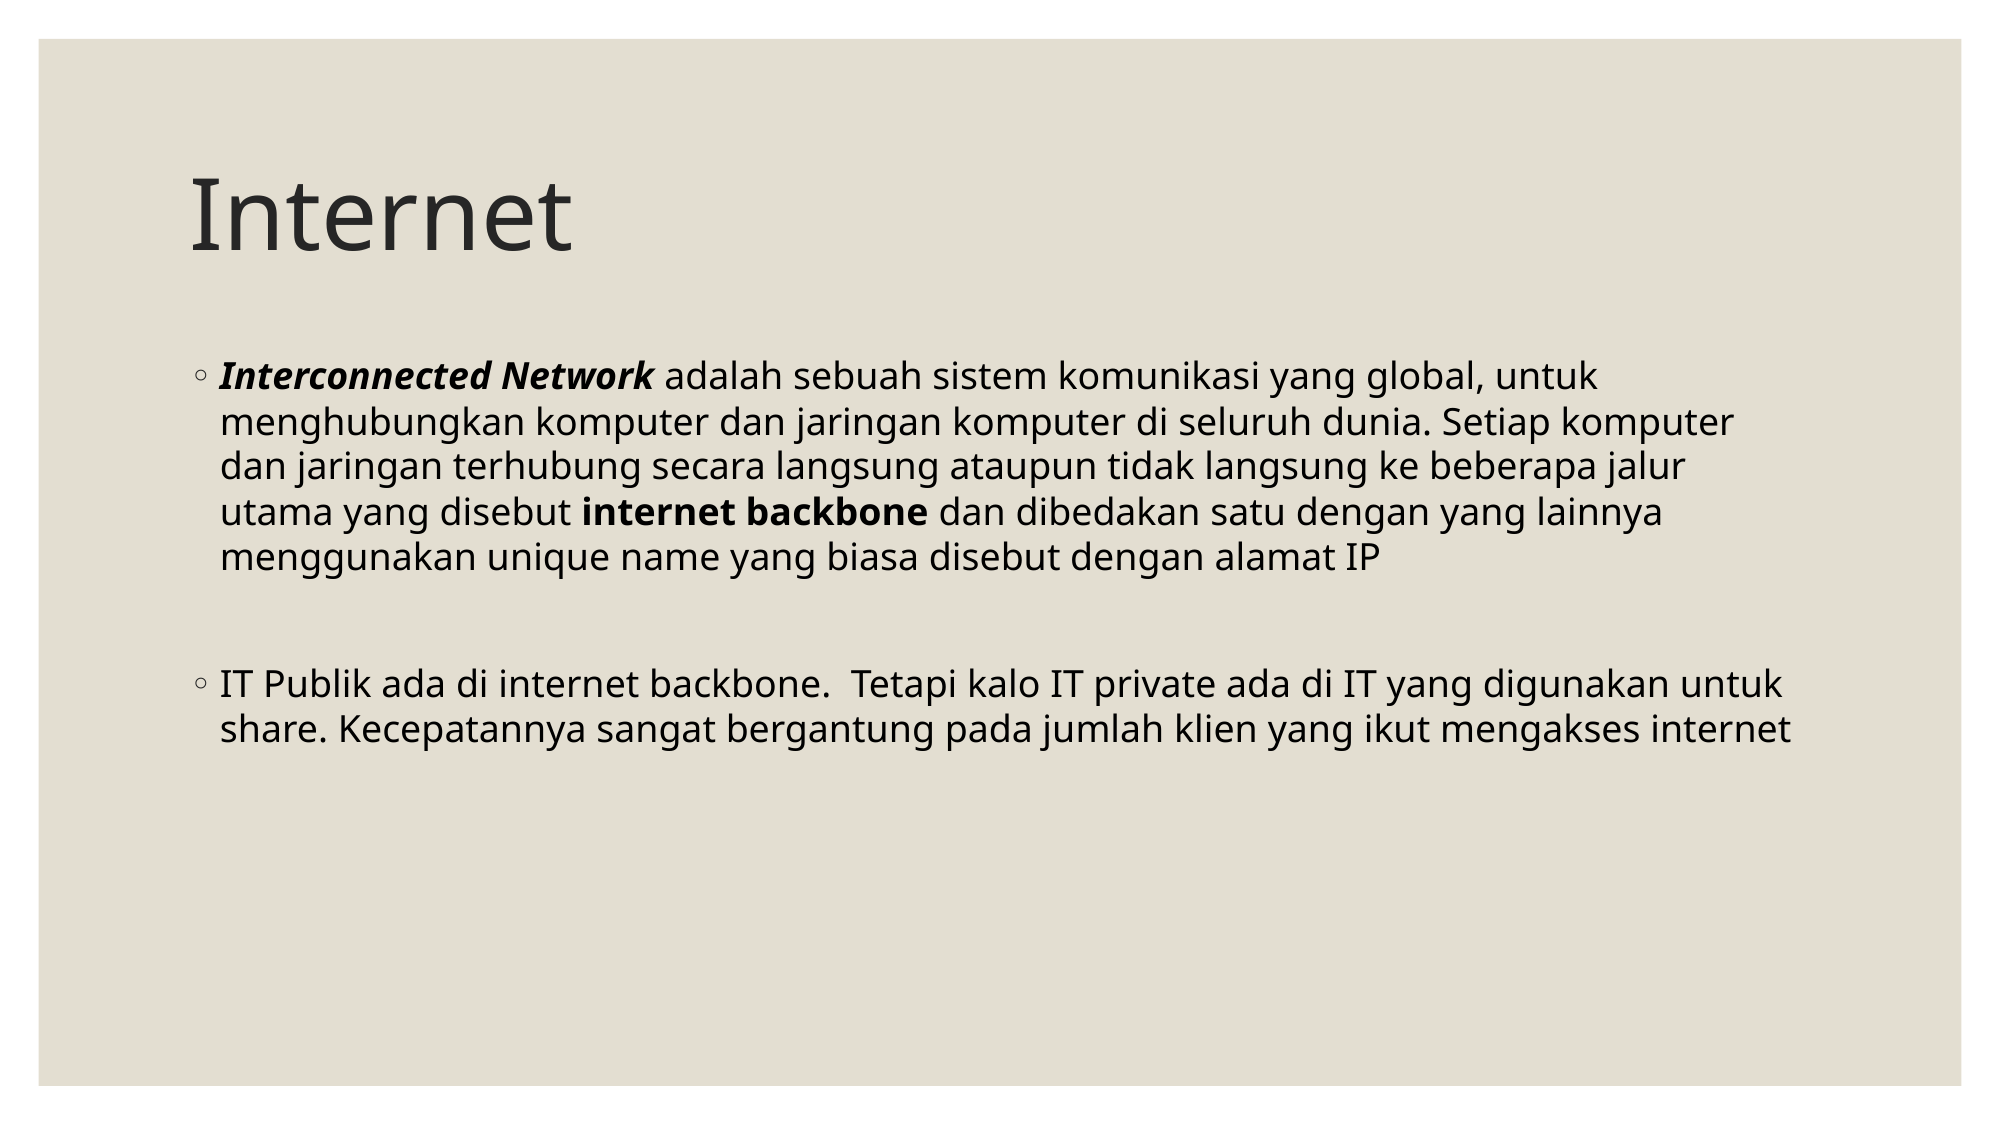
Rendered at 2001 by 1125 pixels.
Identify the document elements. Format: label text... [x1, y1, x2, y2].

title Internet [174, 105, 1825, 331]
list Interconnected Network adalah sebuah sistem komunikasi yang global, untuk menghubungkan komputer dan jaringan komputer di seluruh dunia. Setiap komputer dan jaringan terhubung secara langsung ataupun tidak langsung ke beberapa jalur utama yang disebut internet backbone dan dibedakan satu dengan yang lainnya menggunakan unique name yang biasa disebut dengan alamat IP IT Publik ada di internet backbone. Tetapi kalo IT private ada di IT yang digunakan untuk share. Kecepatannya sangat bergantung pada jumlah klien yang ikut mengakses internet [174, 345, 1825, 990]
